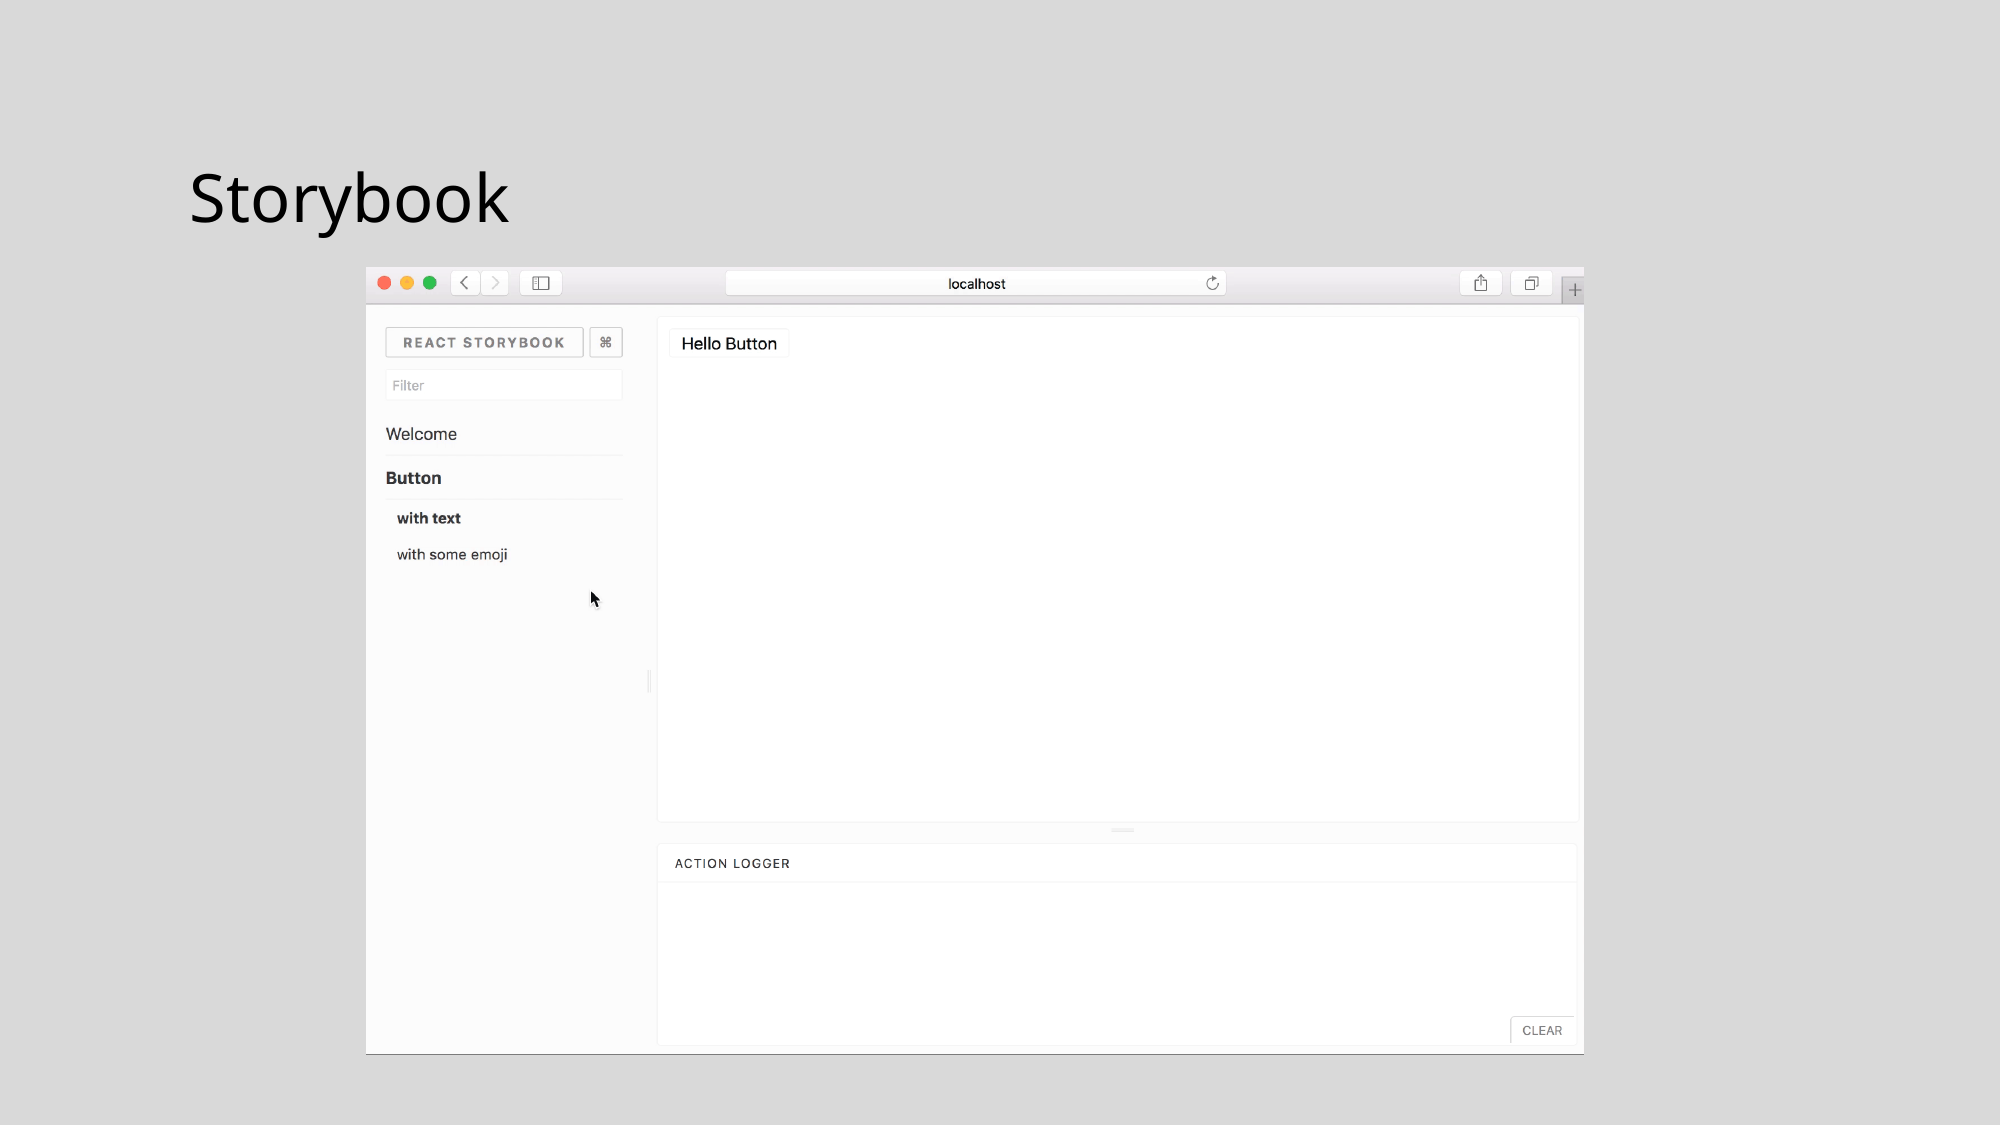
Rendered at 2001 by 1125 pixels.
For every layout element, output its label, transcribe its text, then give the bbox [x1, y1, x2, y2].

text_box Storybook [175, 148, 1701, 243]
picture [366, 267, 1584, 1055]
